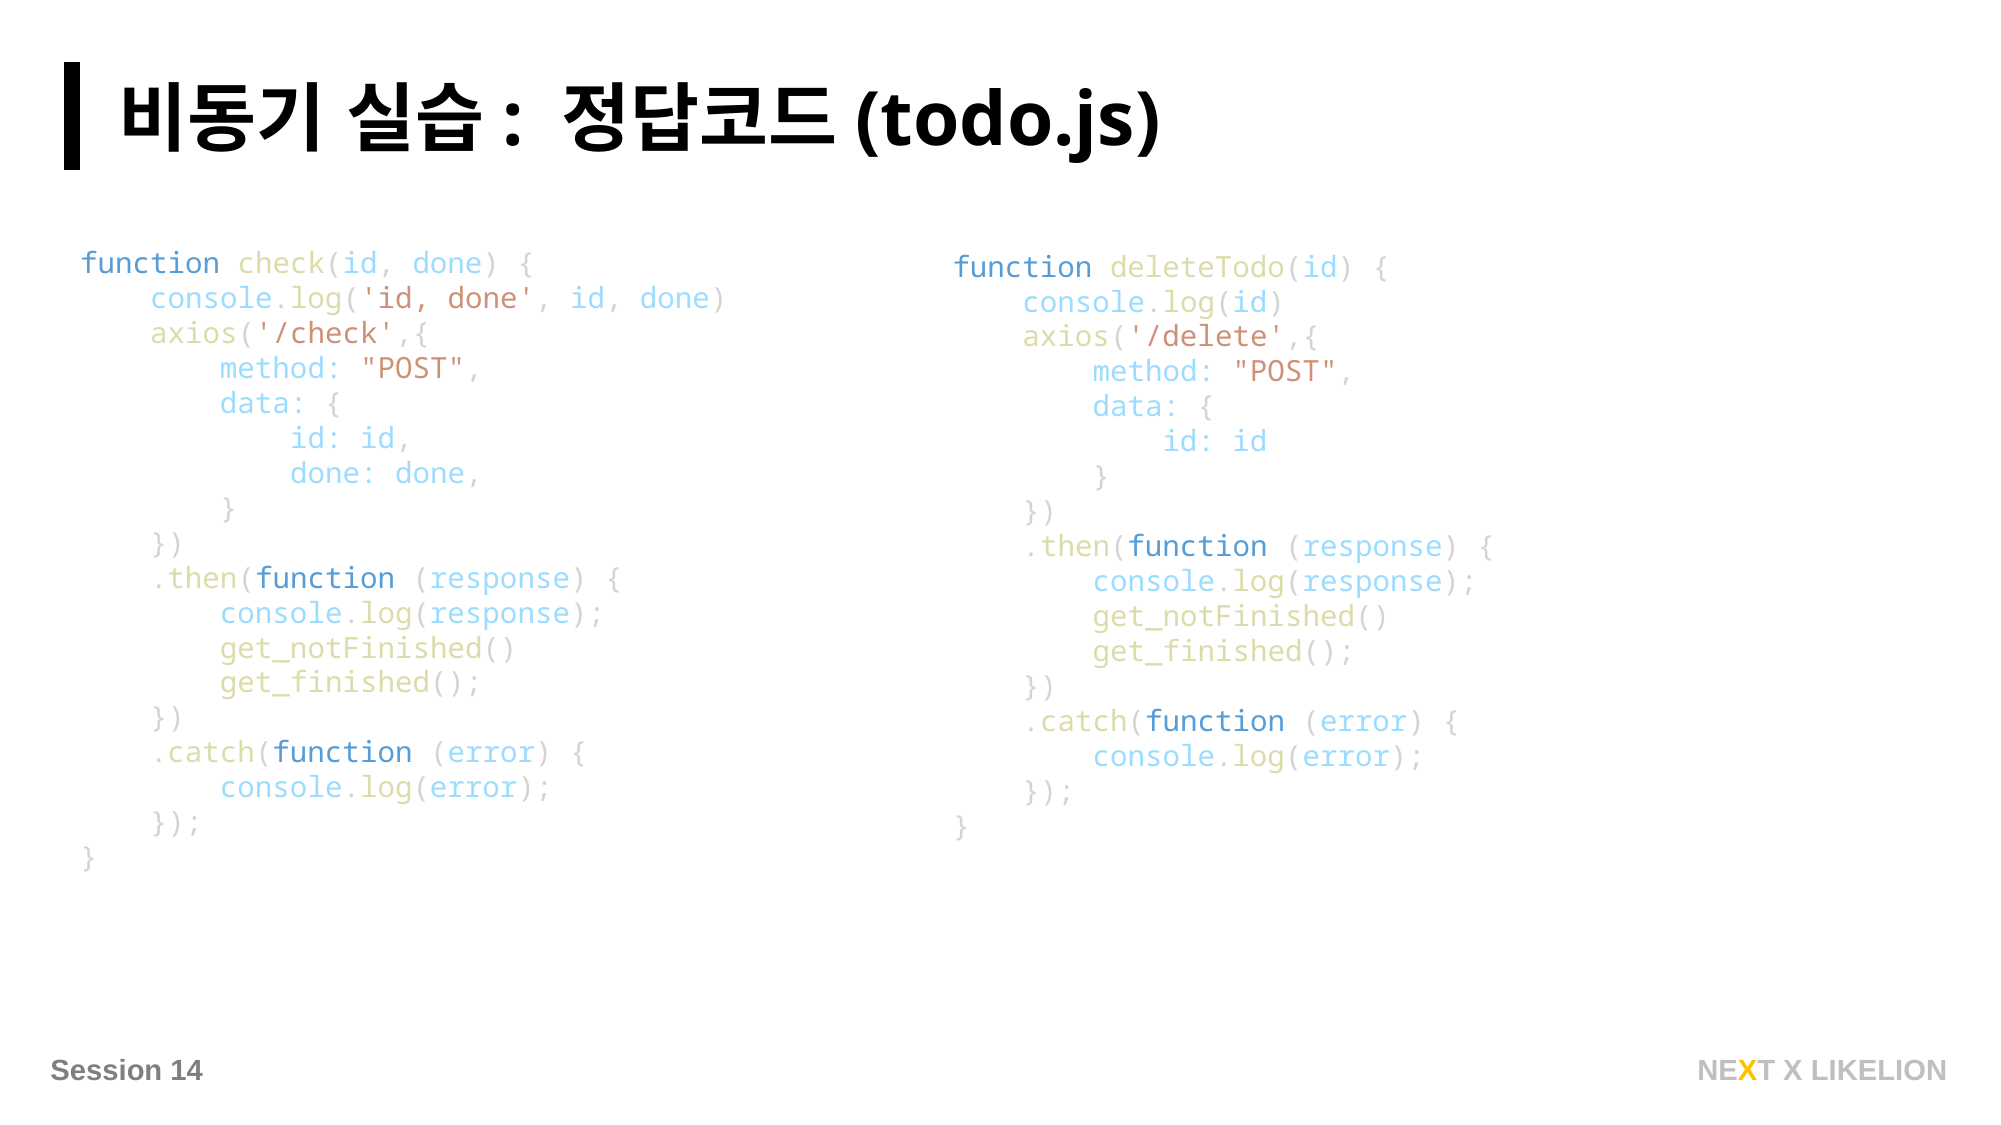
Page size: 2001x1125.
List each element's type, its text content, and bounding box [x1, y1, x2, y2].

text_box [64, 63, 80, 170]
text_box function deleteTodo(id) { console.log(id) axios('/delete',{ method: "POST", data: { id: id } }) .then(function (response) { console.log(response); get_notFinished() get_finished(); }) .catch(function (error) { console.log(error); }); } [937, 240, 1891, 850]
text_box NEXT X LIKELION [1682, 1044, 1965, 1095]
text_box function check(id, done) { console.log('id, done', id, done) axios('/check',{ method: "POST", data: { id: id, done: done, } }) .then(function (response) { console.log(response); get_notFinished() get_finished(); }) .catch(function (error) { console.log(error); }); } [65, 236, 928, 882]
text_box Session 14 [35, 1044, 318, 1095]
text_box 비동기 실습: 정답코드(todo.js) [103, 63, 1477, 169]
